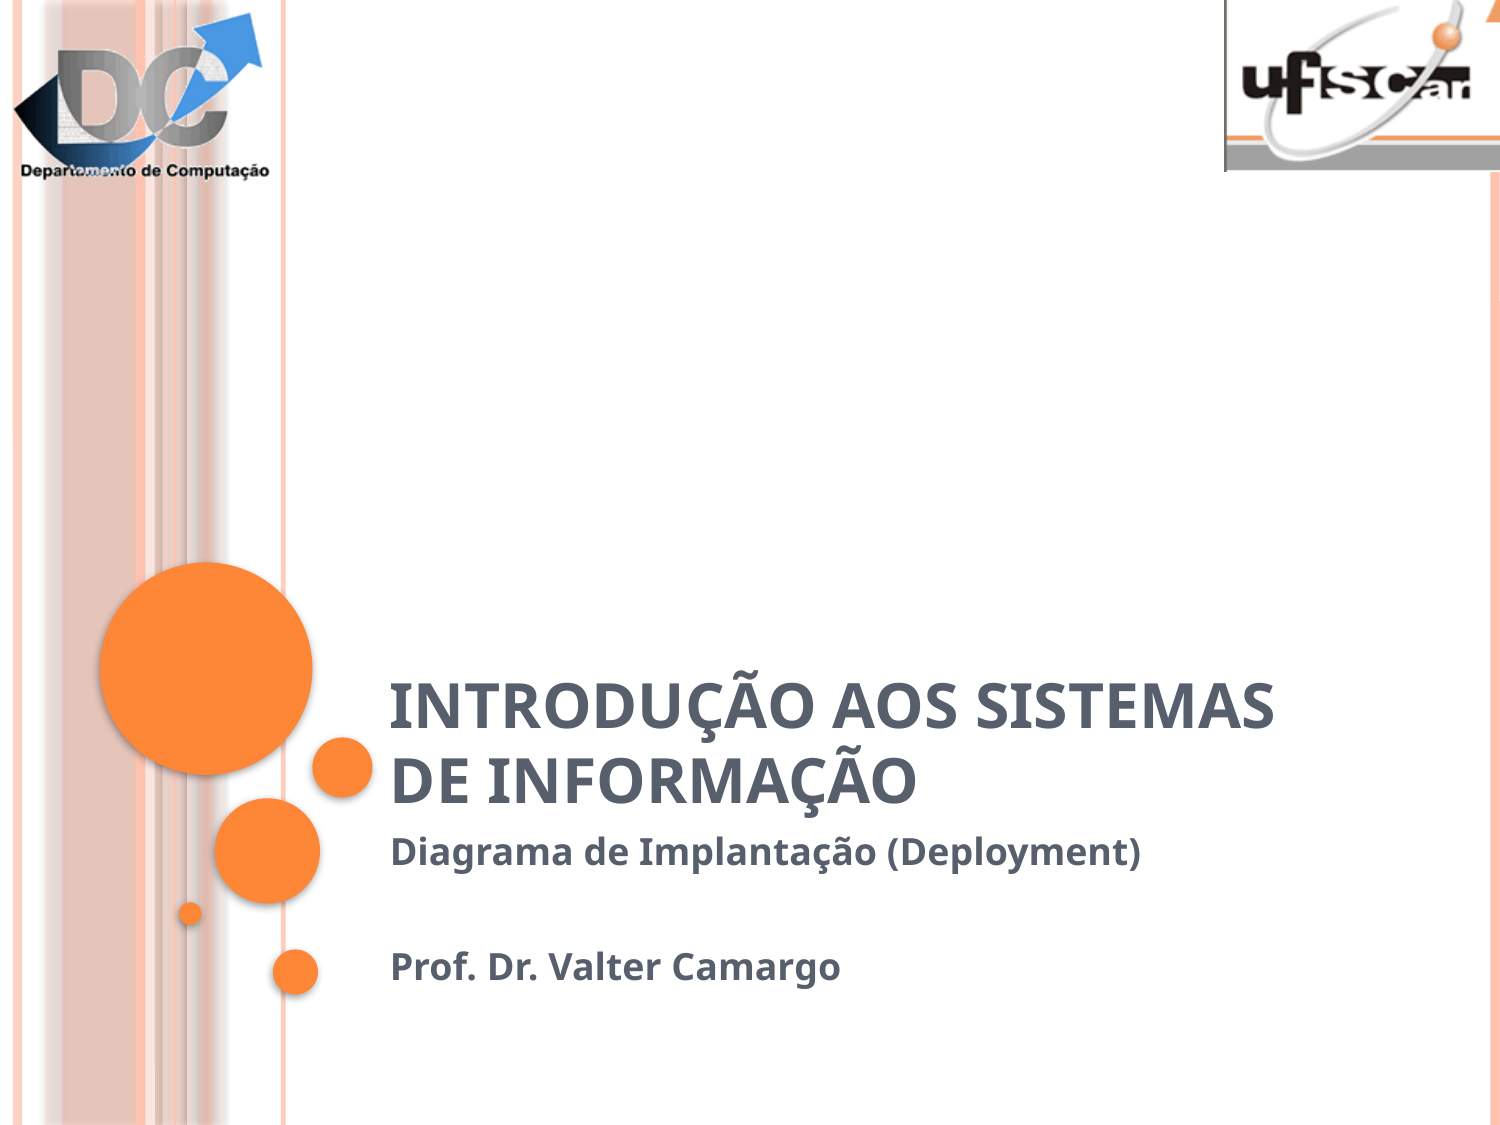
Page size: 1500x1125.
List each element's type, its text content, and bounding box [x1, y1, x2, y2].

title Introdução aos Sistemas de Informação [375, 512, 1388, 820]
picture [0, 0, 287, 196]
picture [1224, 0, 1500, 173]
subtitle Diagrama de Implantação (Deployment) Prof. Dr. Valter Camargo [375, 820, 1388, 1046]
